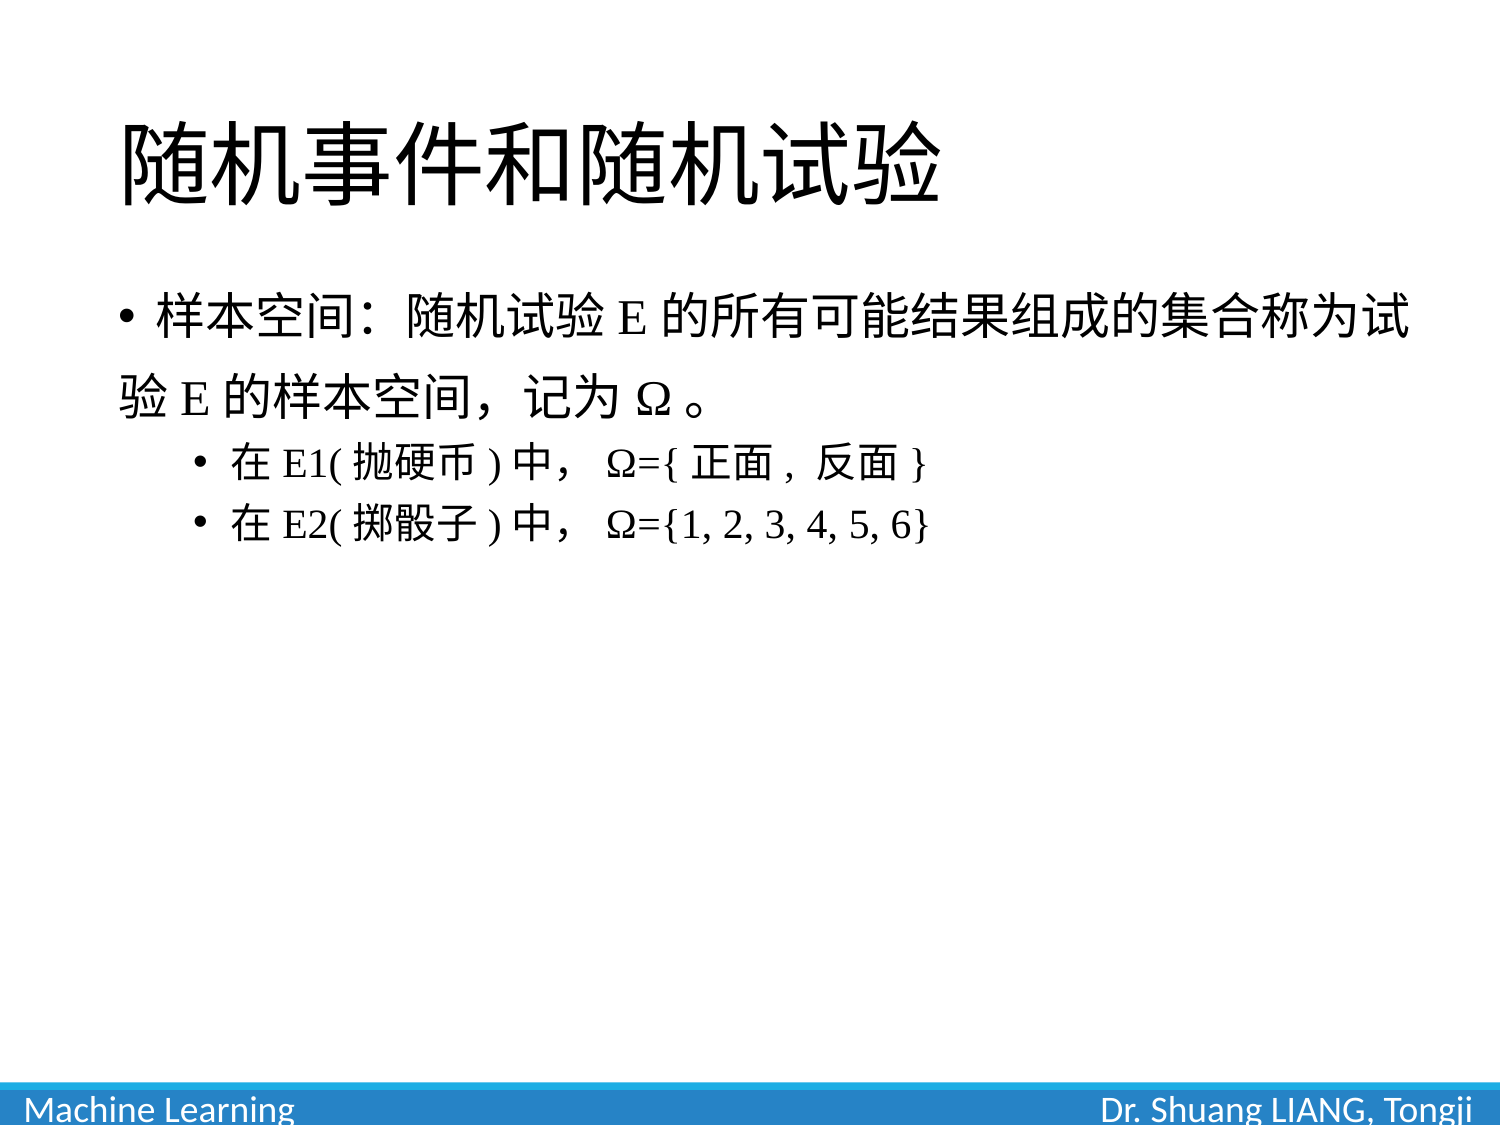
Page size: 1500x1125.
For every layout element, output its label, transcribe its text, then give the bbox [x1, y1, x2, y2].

text_box 样本空间：随机试验E的所有可能结果组成的集合称为试 验E的样本空间，记为Ω。 在E1(抛硬币)中，Ω={正面, 反面} 在E2(掷骰子)中，Ω={1, 2, 3, 4, 5, 6} [103, 277, 1462, 1072]
title 随机事件和随机试验 [103, 59, 1397, 277]
